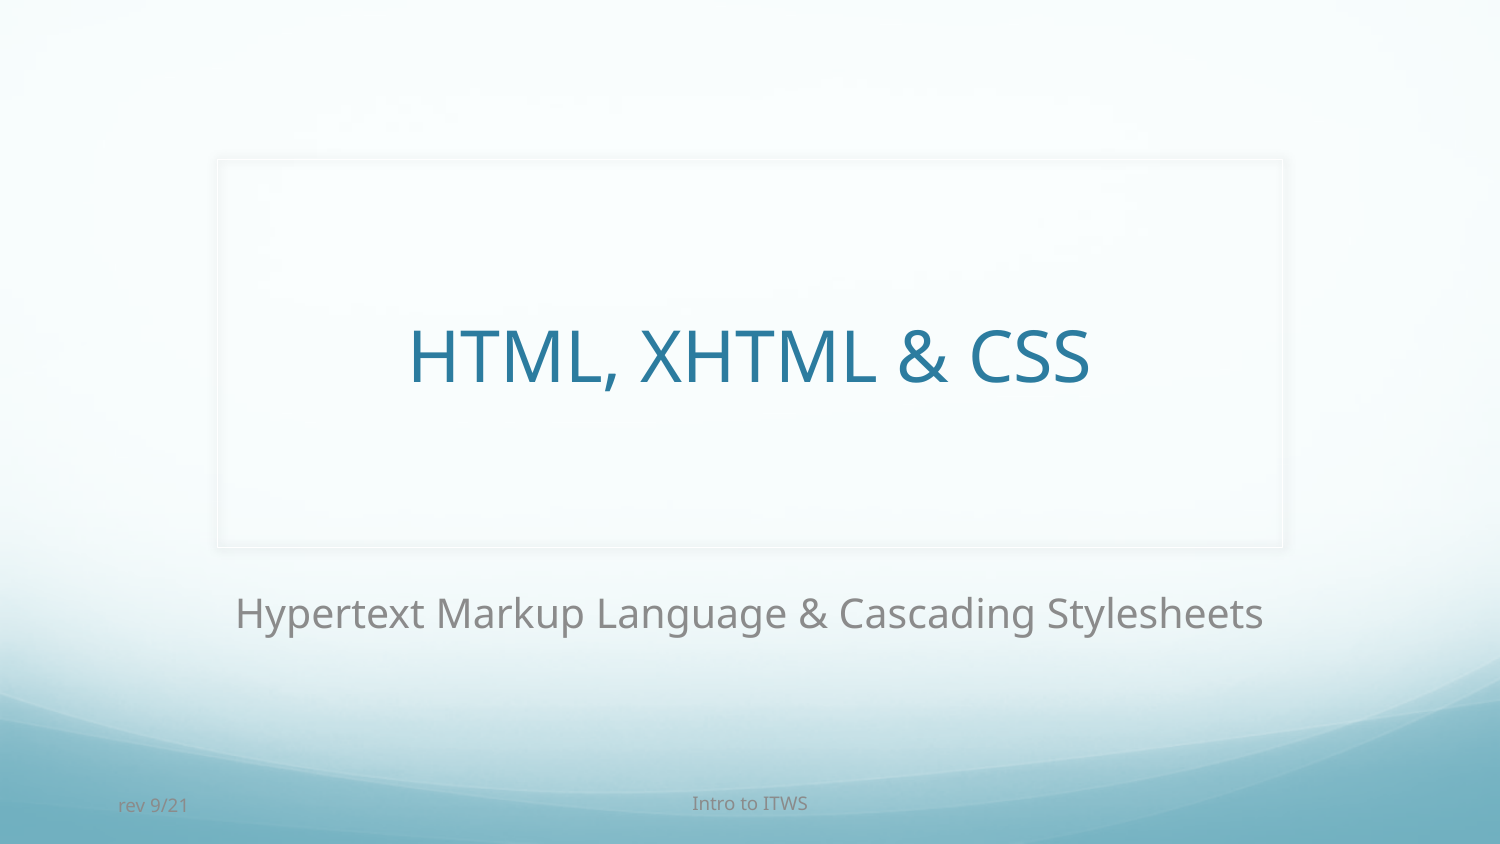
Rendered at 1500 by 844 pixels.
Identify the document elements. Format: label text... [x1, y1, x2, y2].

footer Intro to ITWS [571, 782, 929, 827]
slide_number rev 9/21 [103, 782, 507, 827]
subtitle Hypertext Markup Language & Cascading Stylesheets [216, 555, 1284, 669]
title HTML, XHTML & CSS [216, 157, 1284, 550]
